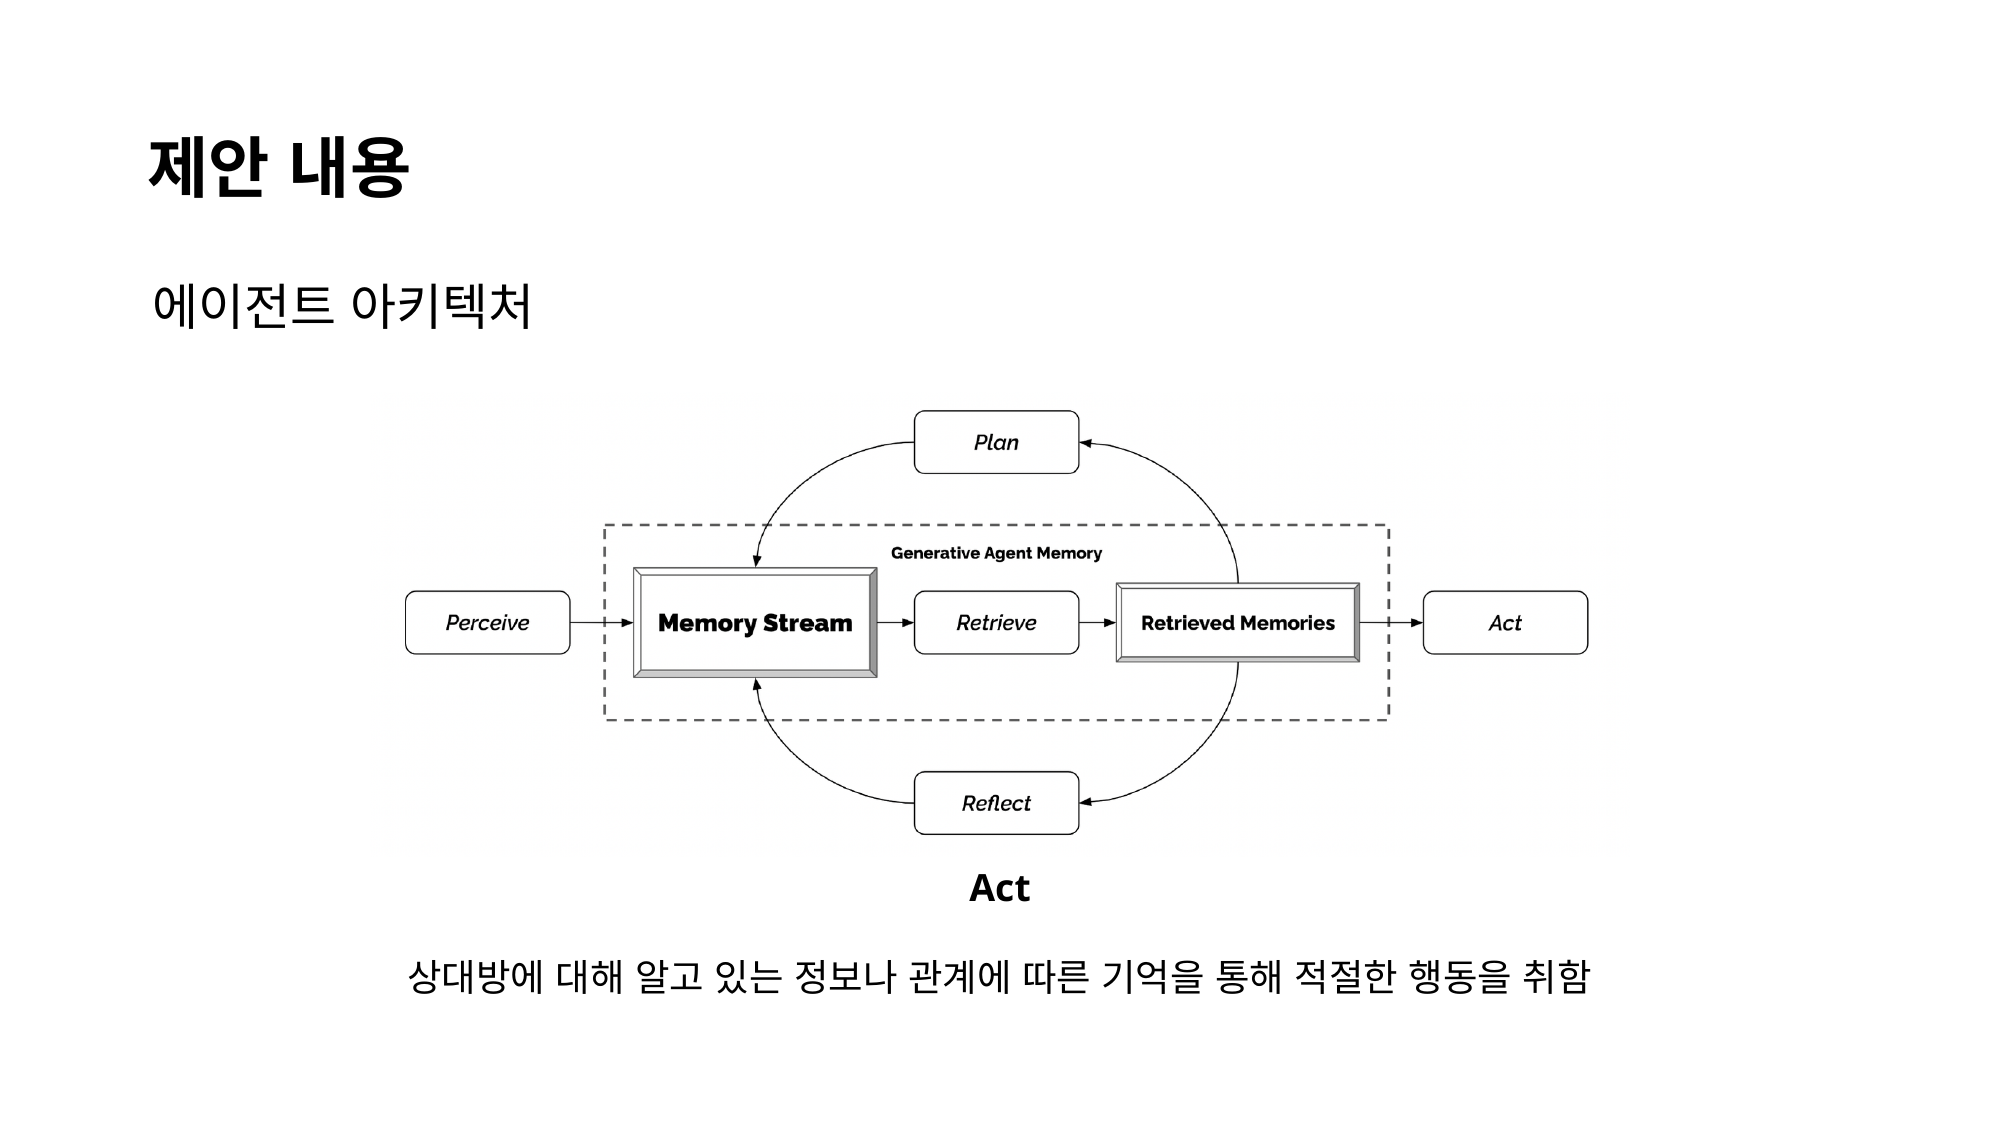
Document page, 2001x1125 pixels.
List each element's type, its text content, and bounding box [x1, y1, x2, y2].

text_box Act 상대방에 대해 알고 있는 정보나 관계에 따른 기억을 통해 적절한 행동을 취함 [221, 856, 1779, 1007]
text_box 에이전트 아키텍처 [138, 268, 550, 343]
picture [370, 392, 1630, 858]
text_box 제안 내용 [132, 118, 427, 213]
